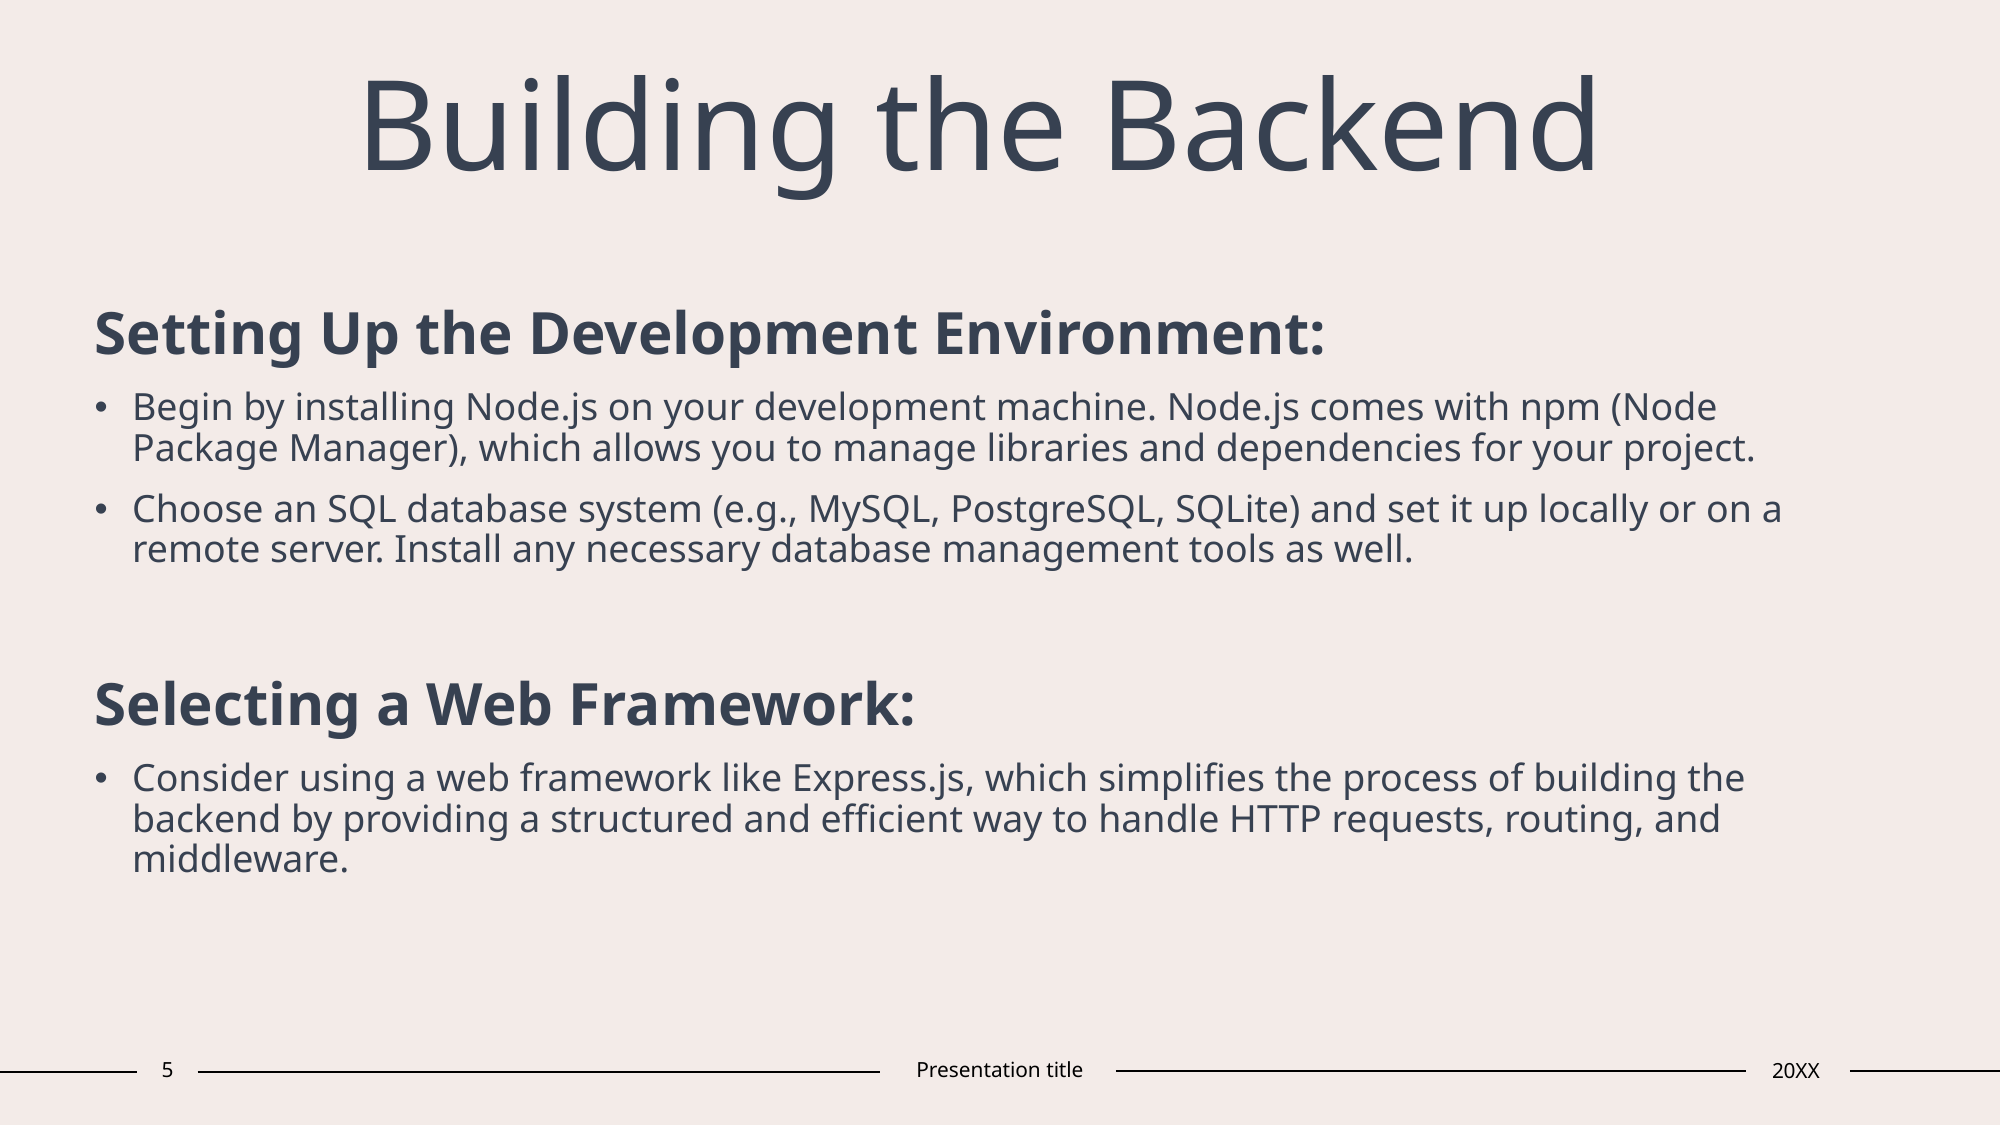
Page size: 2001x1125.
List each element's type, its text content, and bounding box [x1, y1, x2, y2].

footer Presentation title [879, 1050, 1120, 1091]
slide_number 5 [137, 1050, 198, 1091]
slide_number 20XX [1743, 1050, 1849, 1091]
list Setting Up the Development Environment: Begin by installing Node.js on your development machine. Node.js comes with npm (Node Package Manager), which allows you to manage libraries and dependencies for your project. Choose an SQL database system (e.g., MySQL, PostgreSQL, SQLite) and set it up locally or on a remote server. Install any necessary database management tools as well. Selecting a Web Framework: Consider using a web framework like Express.js, which simplifies the process of building the backend by providing a structured and efficient way to handle HTTP requests, routing, and middleware. [79, 296, 1884, 980]
title Building the Backend [167, 38, 1794, 205]
